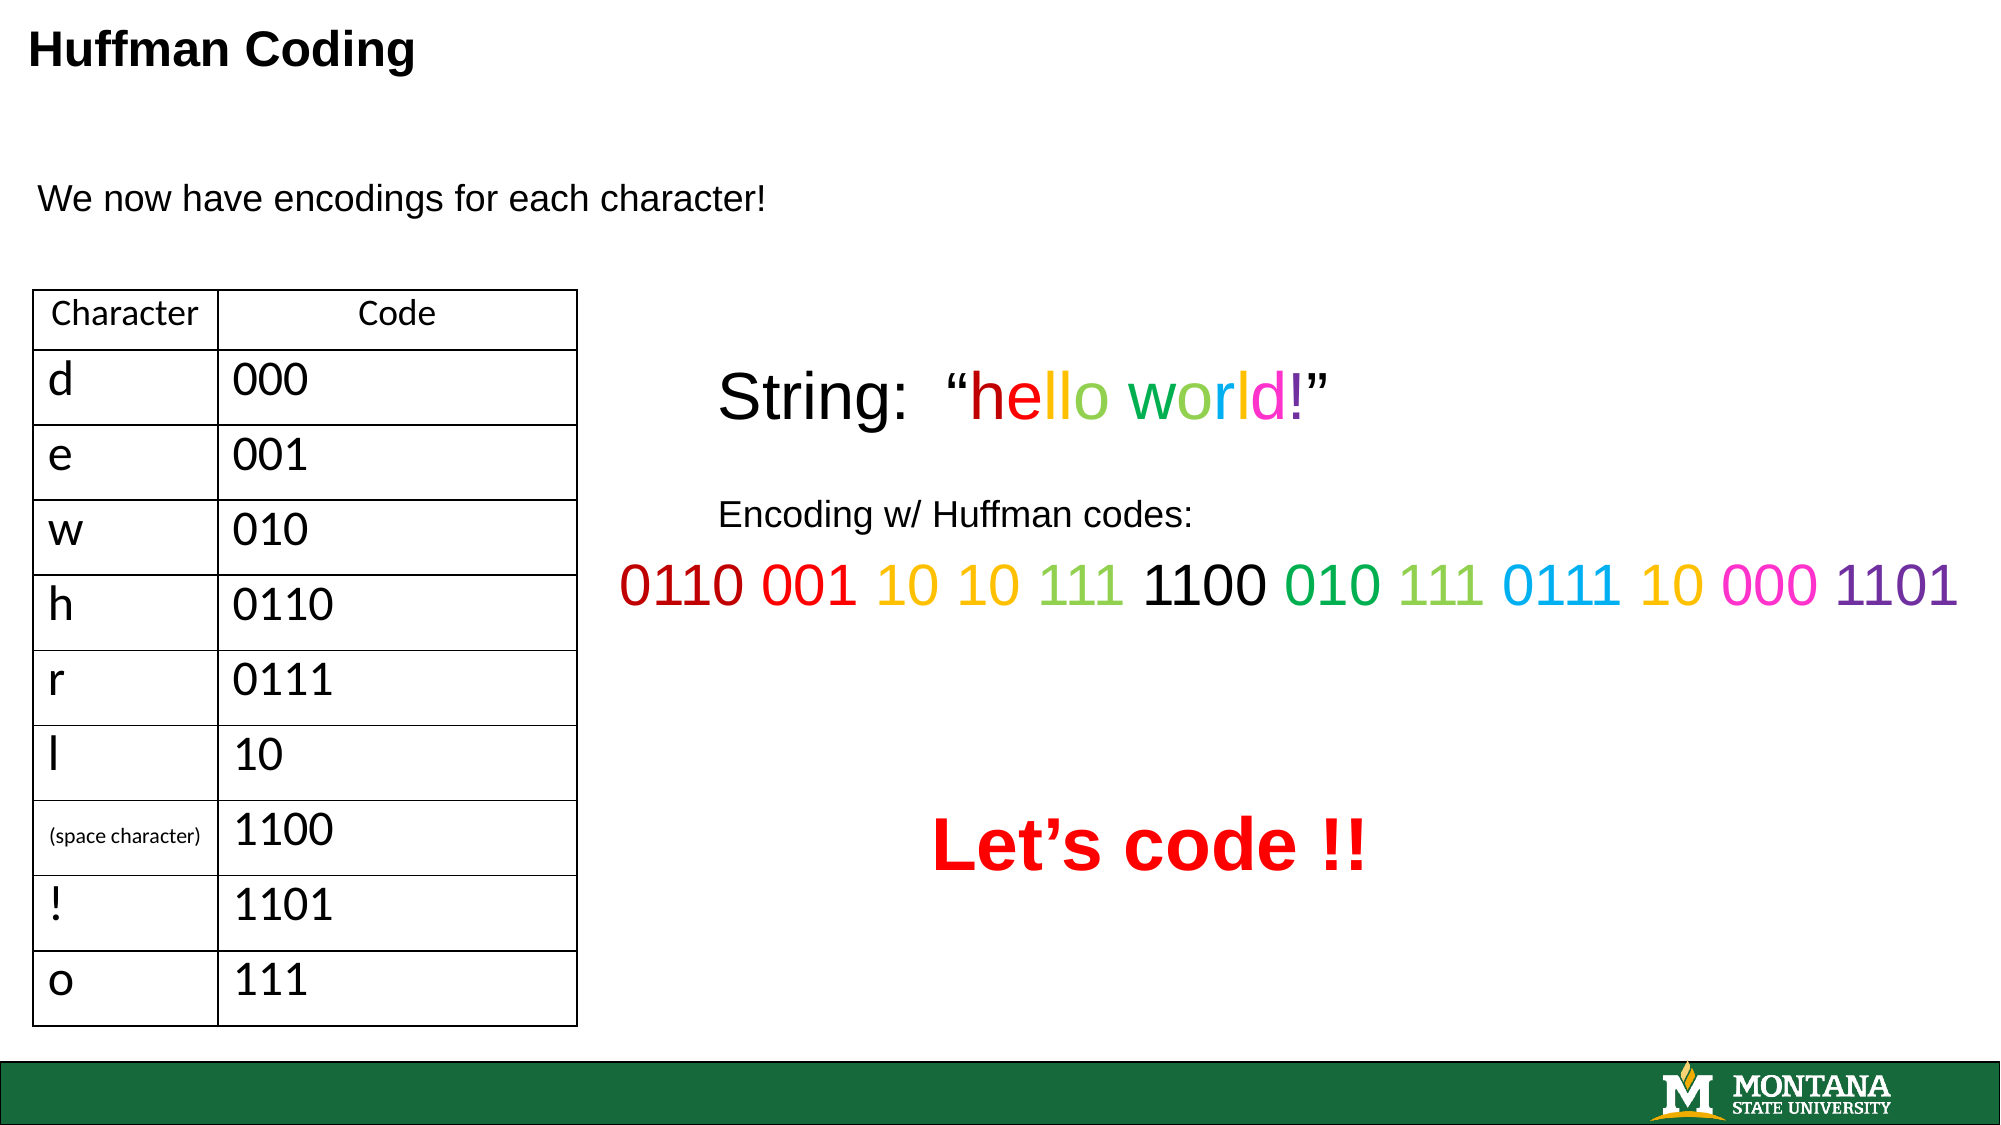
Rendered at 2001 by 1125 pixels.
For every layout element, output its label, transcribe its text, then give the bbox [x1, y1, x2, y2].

text_box 0110 001 10 10 111 1100 010 111 0111 10 000 1101 [604, 539, 1976, 625]
table_cell h [34, 576, 217, 650]
text_box Encoding w/ Huffman codes: [703, 482, 1209, 539]
table_cell r [34, 651, 217, 725]
table_cell 010 [219, 501, 576, 574]
table_cell 111 [219, 952, 576, 1025]
table_cell 001 [219, 426, 576, 499]
table_cell 10 [219, 726, 576, 800]
text_box Huffman Coding [13, 9, 432, 84]
table_cell 1100 [219, 801, 576, 875]
table_cell ! [34, 876, 217, 950]
table_header Code [219, 291, 576, 349]
table_cell 000 [219, 351, 576, 424]
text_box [1892, 1060, 2000, 1125]
text_box String: “hello world!” [702, 345, 1344, 520]
table_cell d [34, 351, 217, 424]
table_cell e [34, 426, 217, 499]
picture [1649, 1060, 1892, 1122]
table_cell (space character) [34, 801, 217, 875]
table_cell 0111 [219, 651, 576, 725]
table_cell l [34, 726, 217, 800]
text_box We now have encodings for each character! [22, 166, 782, 226]
table_cell o [34, 952, 217, 1025]
table_header Character [34, 291, 217, 349]
table_cell 1101 [219, 876, 576, 950]
table_cell w [34, 501, 217, 574]
table_cell 0110 [219, 576, 576, 650]
text_box Let’s code !! [916, 788, 1385, 894]
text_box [0, 1060, 1648, 1125]
